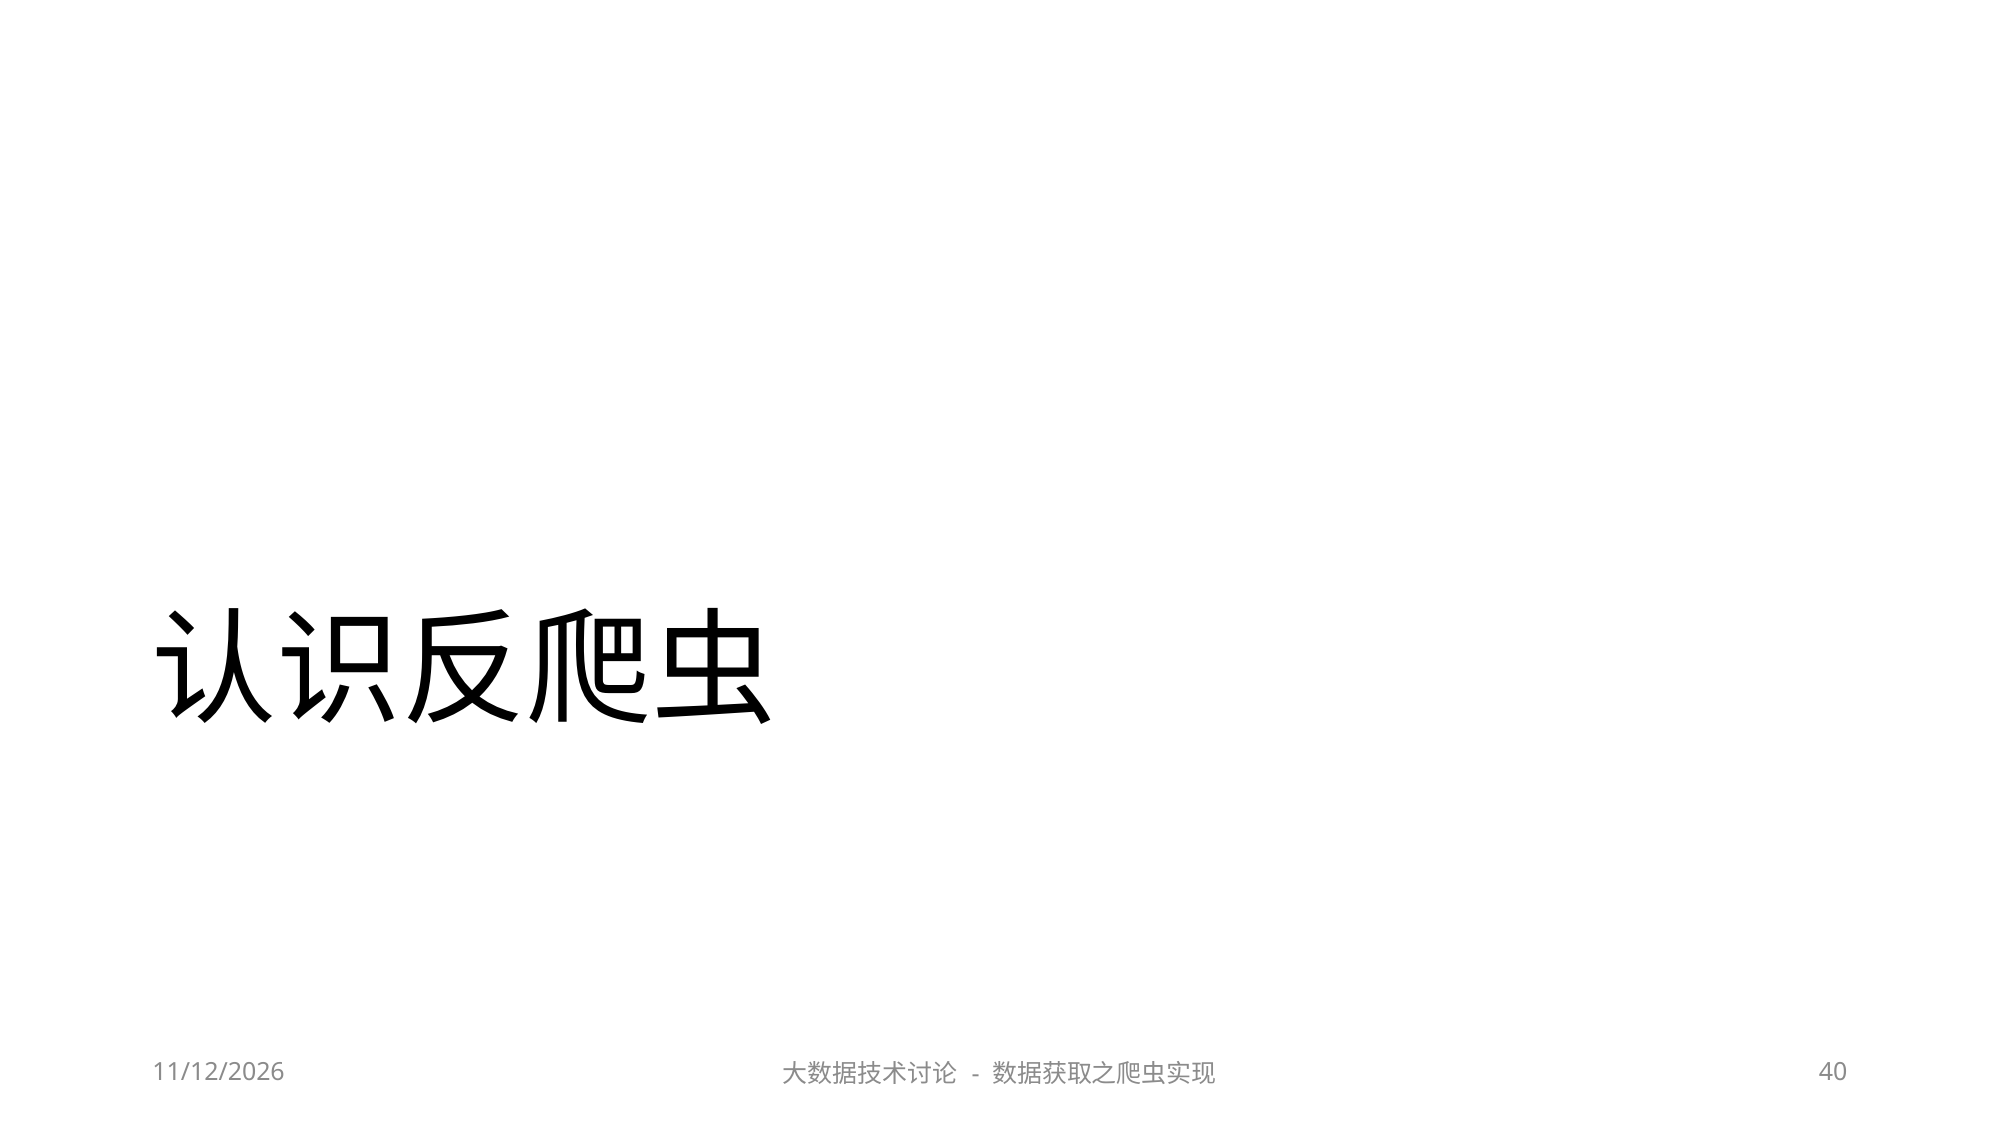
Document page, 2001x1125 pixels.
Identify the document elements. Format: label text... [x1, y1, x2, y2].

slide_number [137, 1042, 588, 1103]
title 认识反爬虫 [136, 280, 1862, 749]
footer 大数据技术讨论 - 数据获取之爬虫实现 [662, 1042, 1338, 1103]
slide_number 40 [1412, 1042, 1863, 1103]
